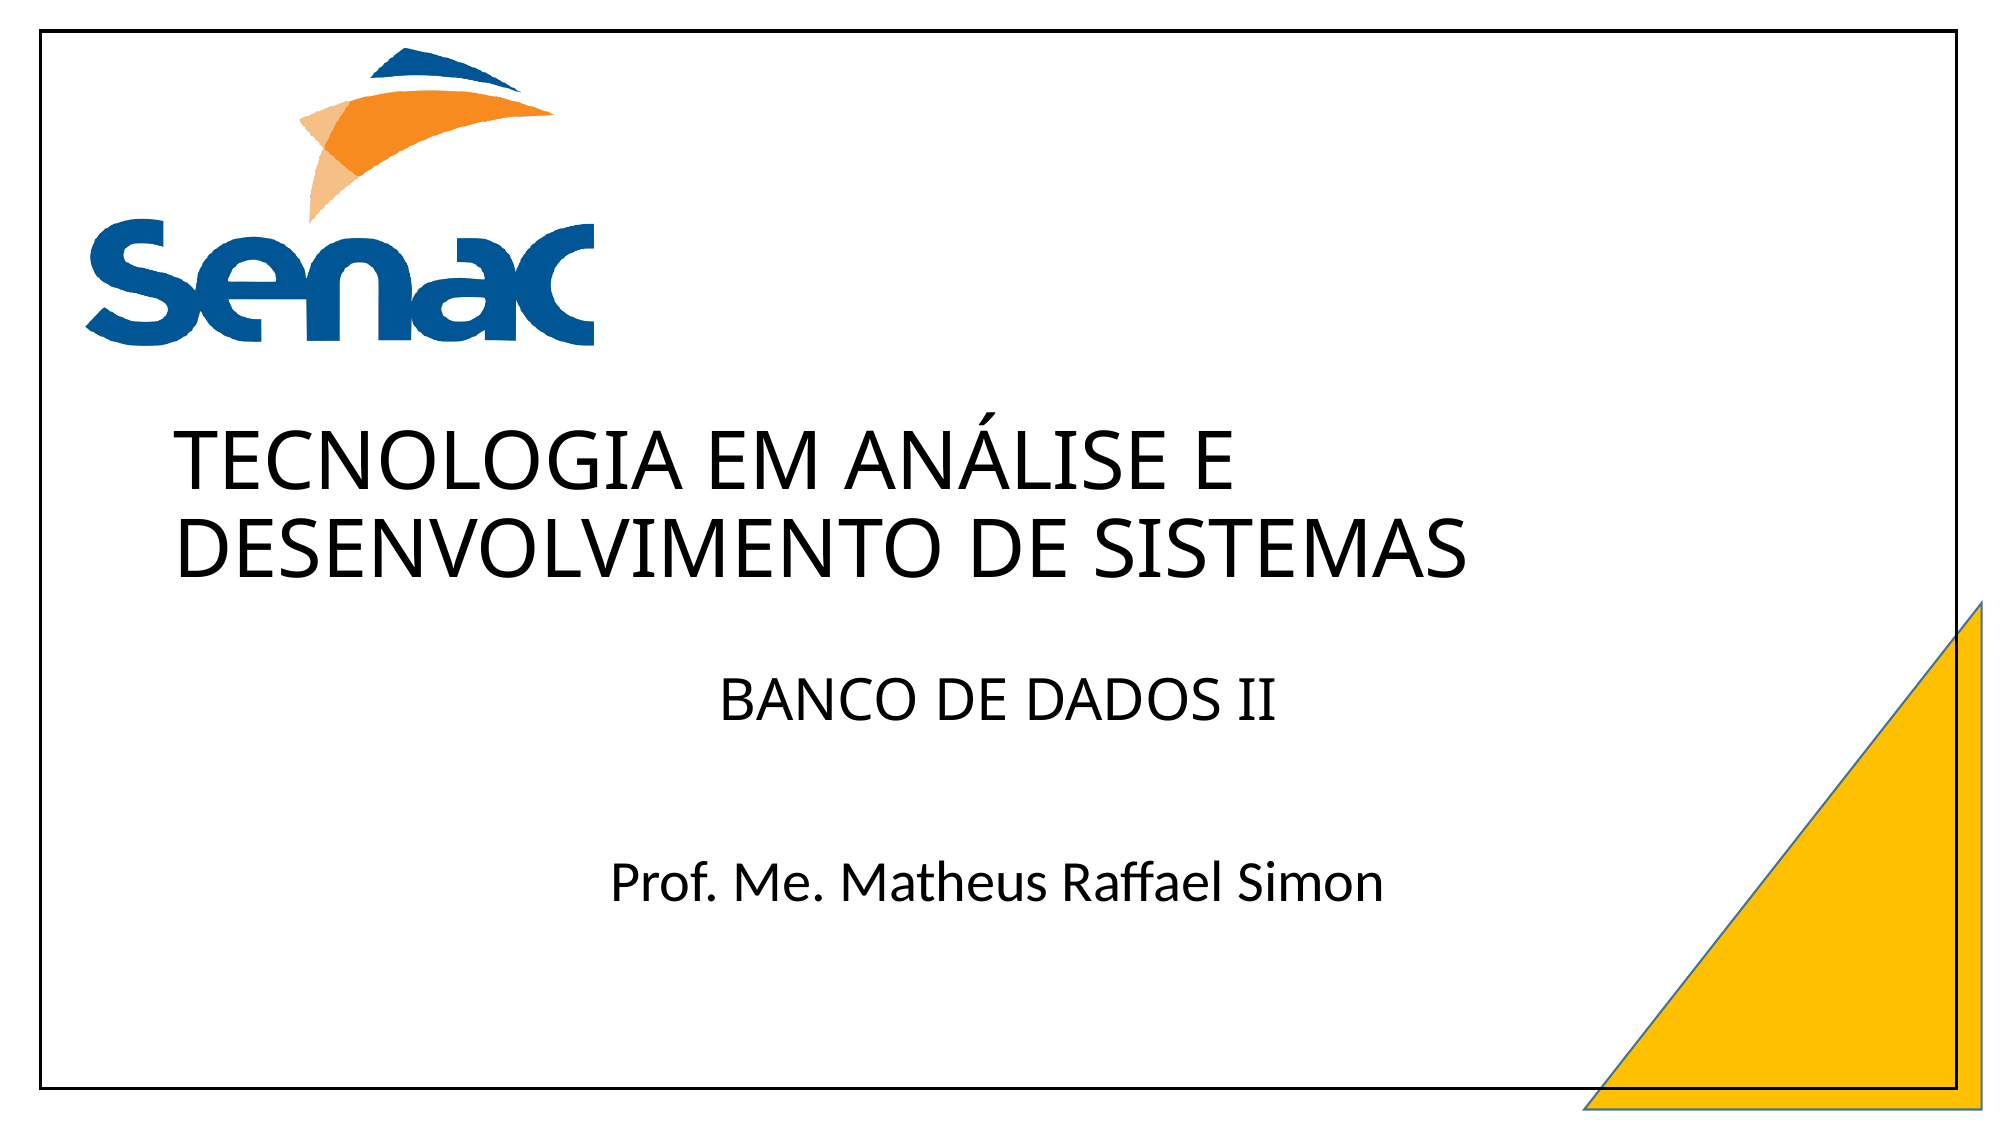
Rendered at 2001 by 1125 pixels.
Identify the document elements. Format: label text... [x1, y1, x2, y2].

text_box [1582, 599, 1983, 1111]
text_box [39, 30, 1957, 1090]
text_box BANCO DE DADOS II [40, 621, 1957, 741]
text_box TECNOLOGIA EM ANÁLISE E DESENVOLVIMENTO DE SISTEMAS [158, 386, 1820, 603]
picture [85, 48, 594, 346]
text_box Prof. Me. Matheus Raffael Simon [40, 843, 1957, 967]
